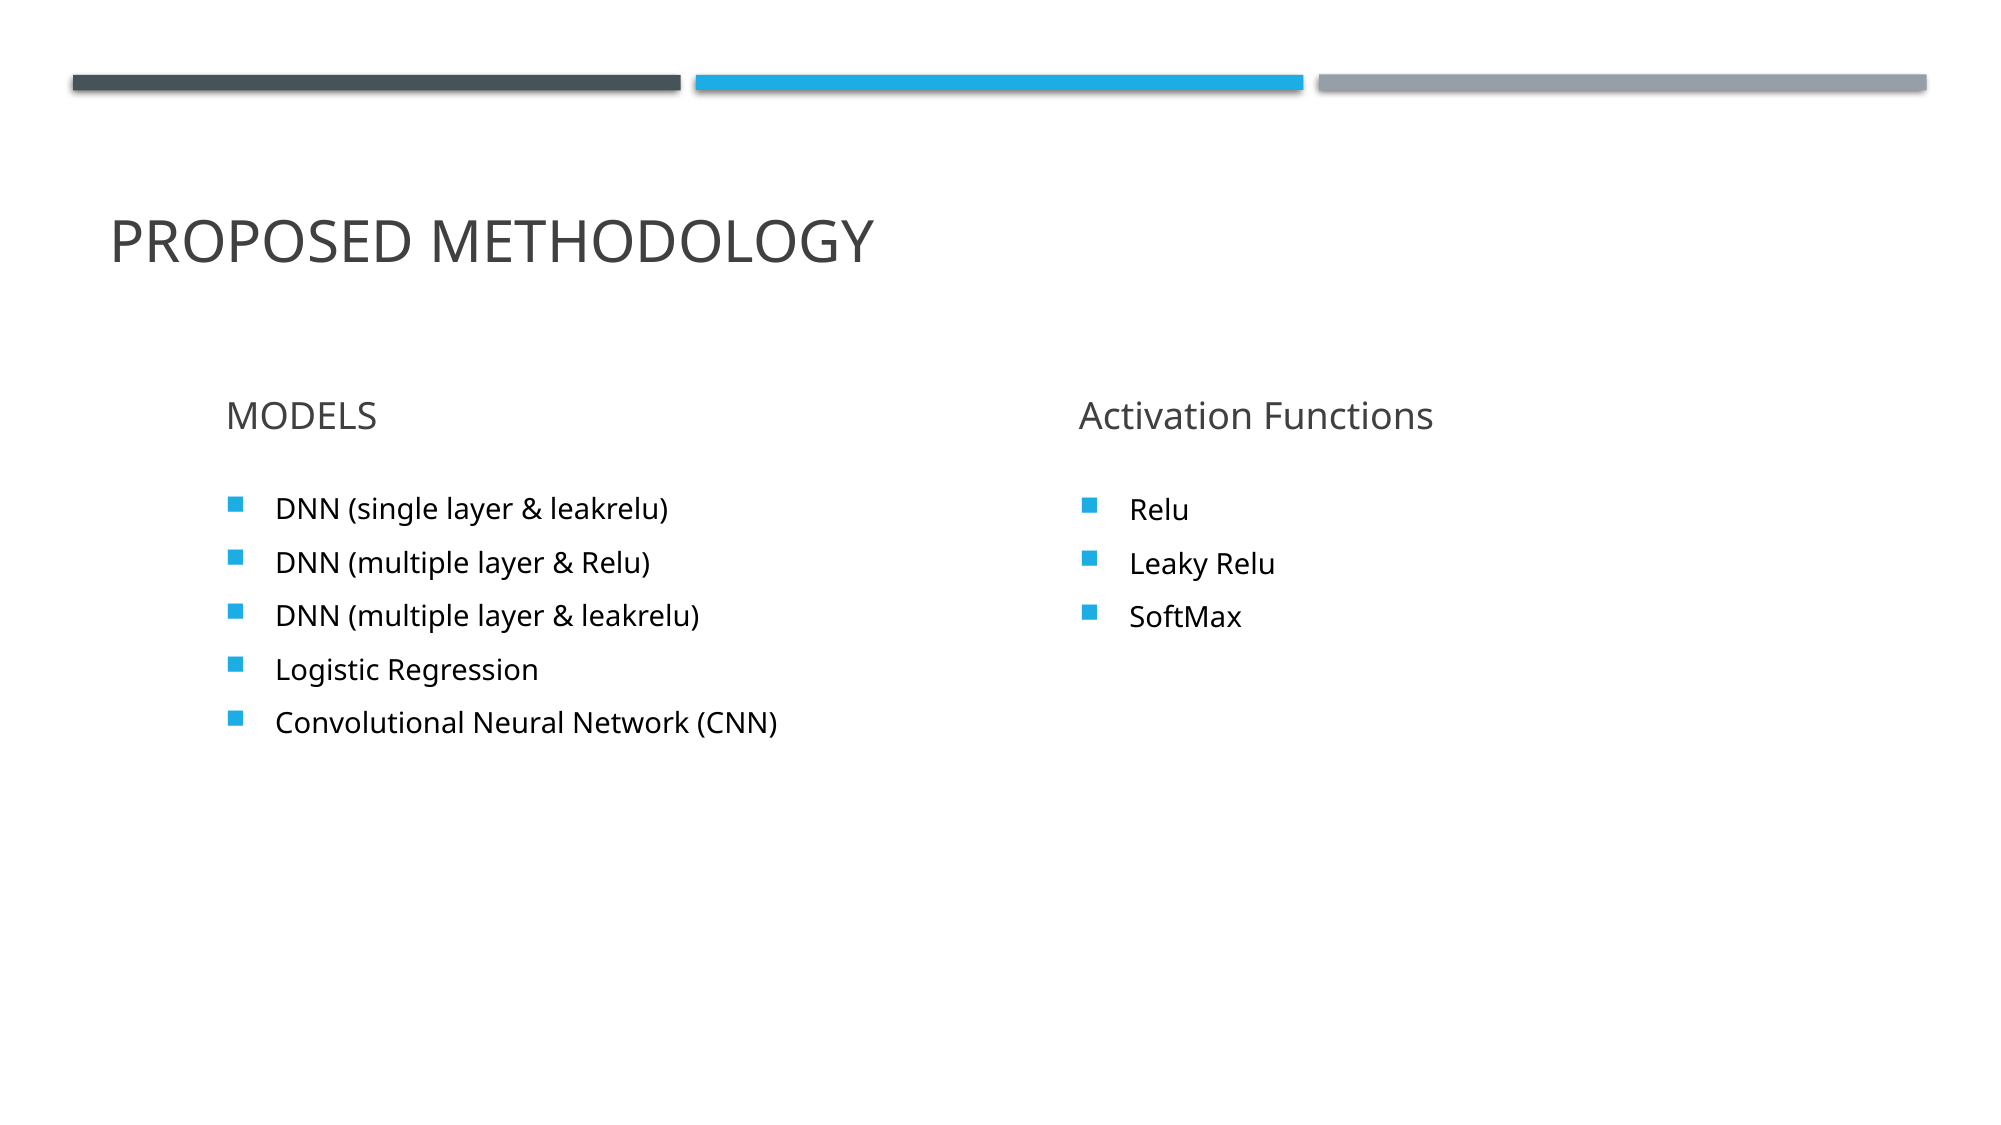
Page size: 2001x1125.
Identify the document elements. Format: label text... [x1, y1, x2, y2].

text_box Activation Functions [1064, 385, 1467, 445]
title Proposed Methodology [94, 119, 1904, 282]
text_box Relu Leaky Relu SoftMax [1064, 460, 1779, 665]
text_box MODELS [210, 385, 568, 445]
text_box DNN (single layer & leakrelu) DNN (multiple layer & Relu) DNN (multiple layer & leakrelu) Logistic Regression Convolutional Neural Network (CNN) [209, 460, 925, 770]
